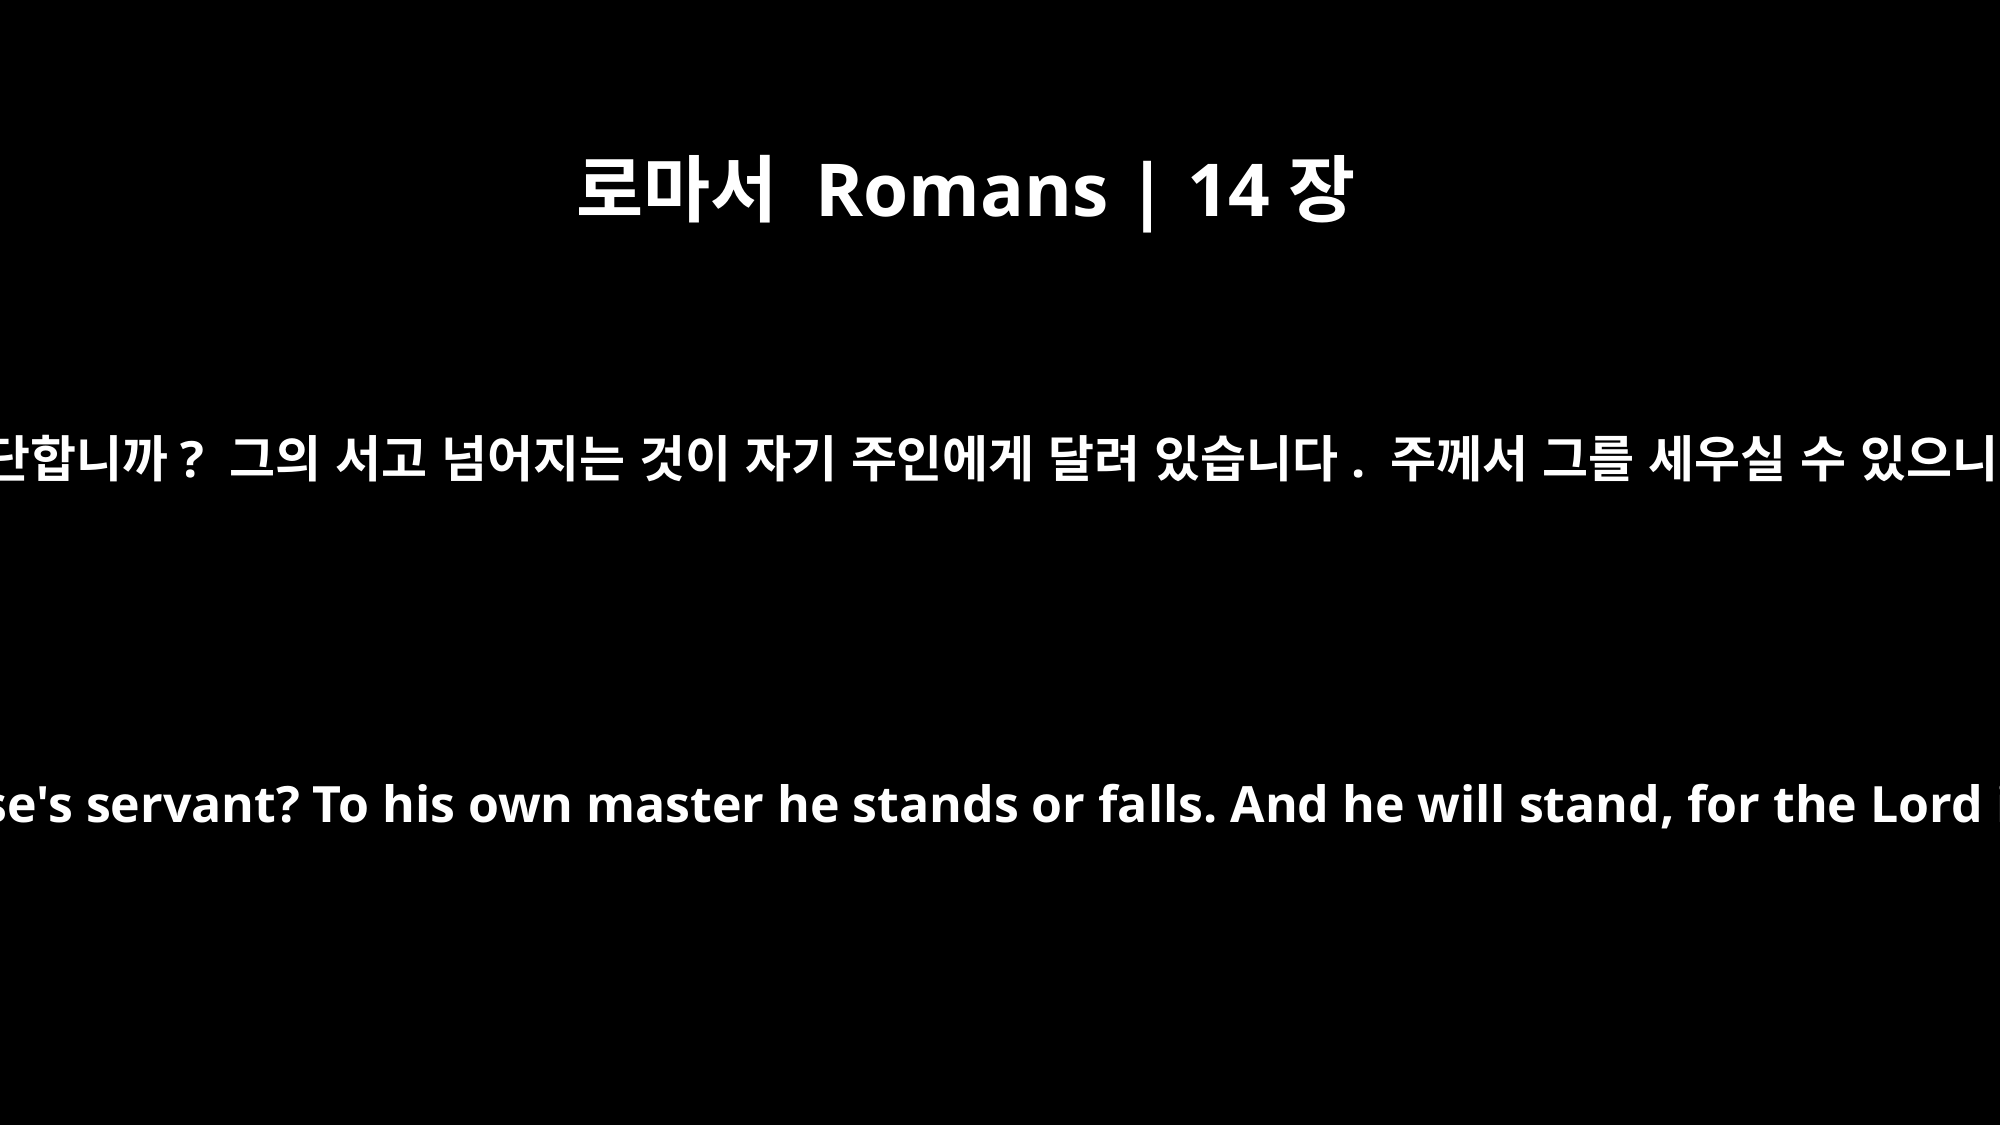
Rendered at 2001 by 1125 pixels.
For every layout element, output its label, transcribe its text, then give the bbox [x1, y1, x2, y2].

text_box 4 여러분이 누구기에 남의 종을 판단합니까? 그의 서고 넘어지는 것이 자기 주인에게 달려 있습니다. 주께서 그를 세우실 수 있으니 그가 세움을 받을 것입니다. [0, 359, 2000, 495]
text_box Who are you to judge someone else's servant? To his own master he stands or falls. And he will stand, for the Lord is able to make him stand. [0, 764, 2000, 840]
text_box 로마서 Romans | 14장 [561, 136, 1371, 239]
